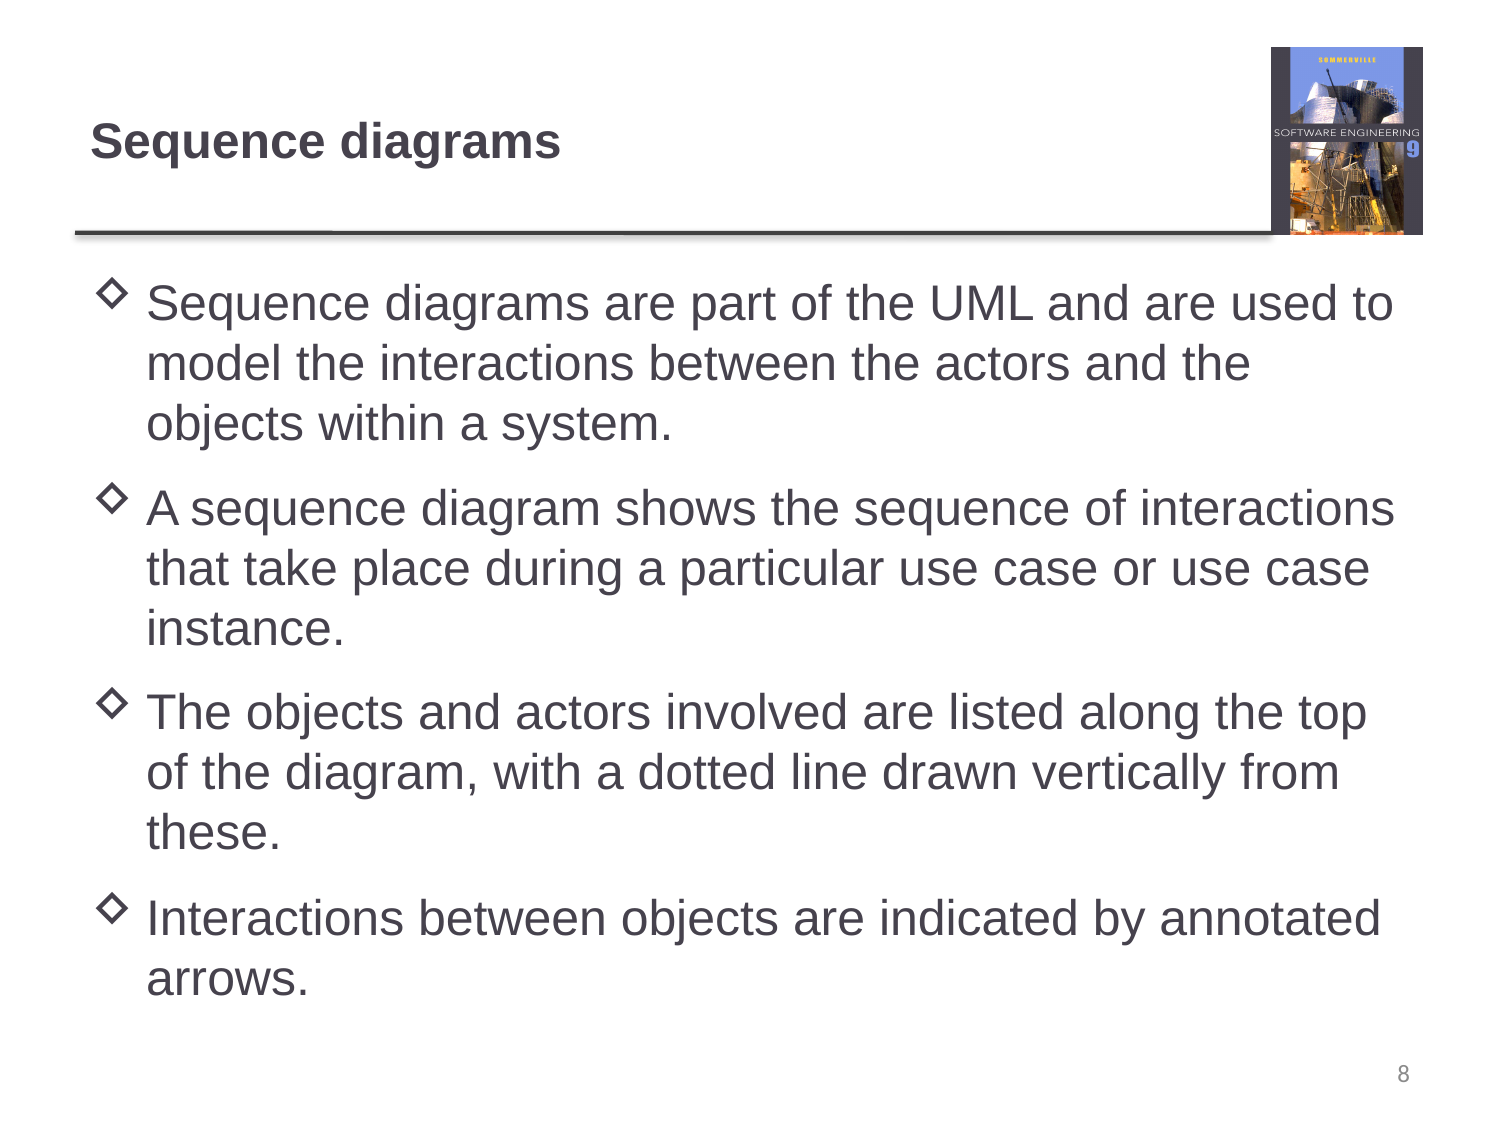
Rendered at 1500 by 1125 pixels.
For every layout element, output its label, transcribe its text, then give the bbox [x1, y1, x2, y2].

picture [1272, 47, 1423, 235]
slide_number 8 [1074, 1042, 1425, 1103]
list Sequence diagrams are part of the UML and are used to model the interactions between the actors and the objects within a system. A sequence diagram shows the sequence of interactions that take place during a particular use case or use case instance. The objects and actors involved are listed along the top of the diagram, with a dotted line drawn vertically from these. Interactions between objects are indicated by annotated arrows. [75, 262, 1425, 1005]
title Sequence diagrams [74, 44, 1272, 233]
